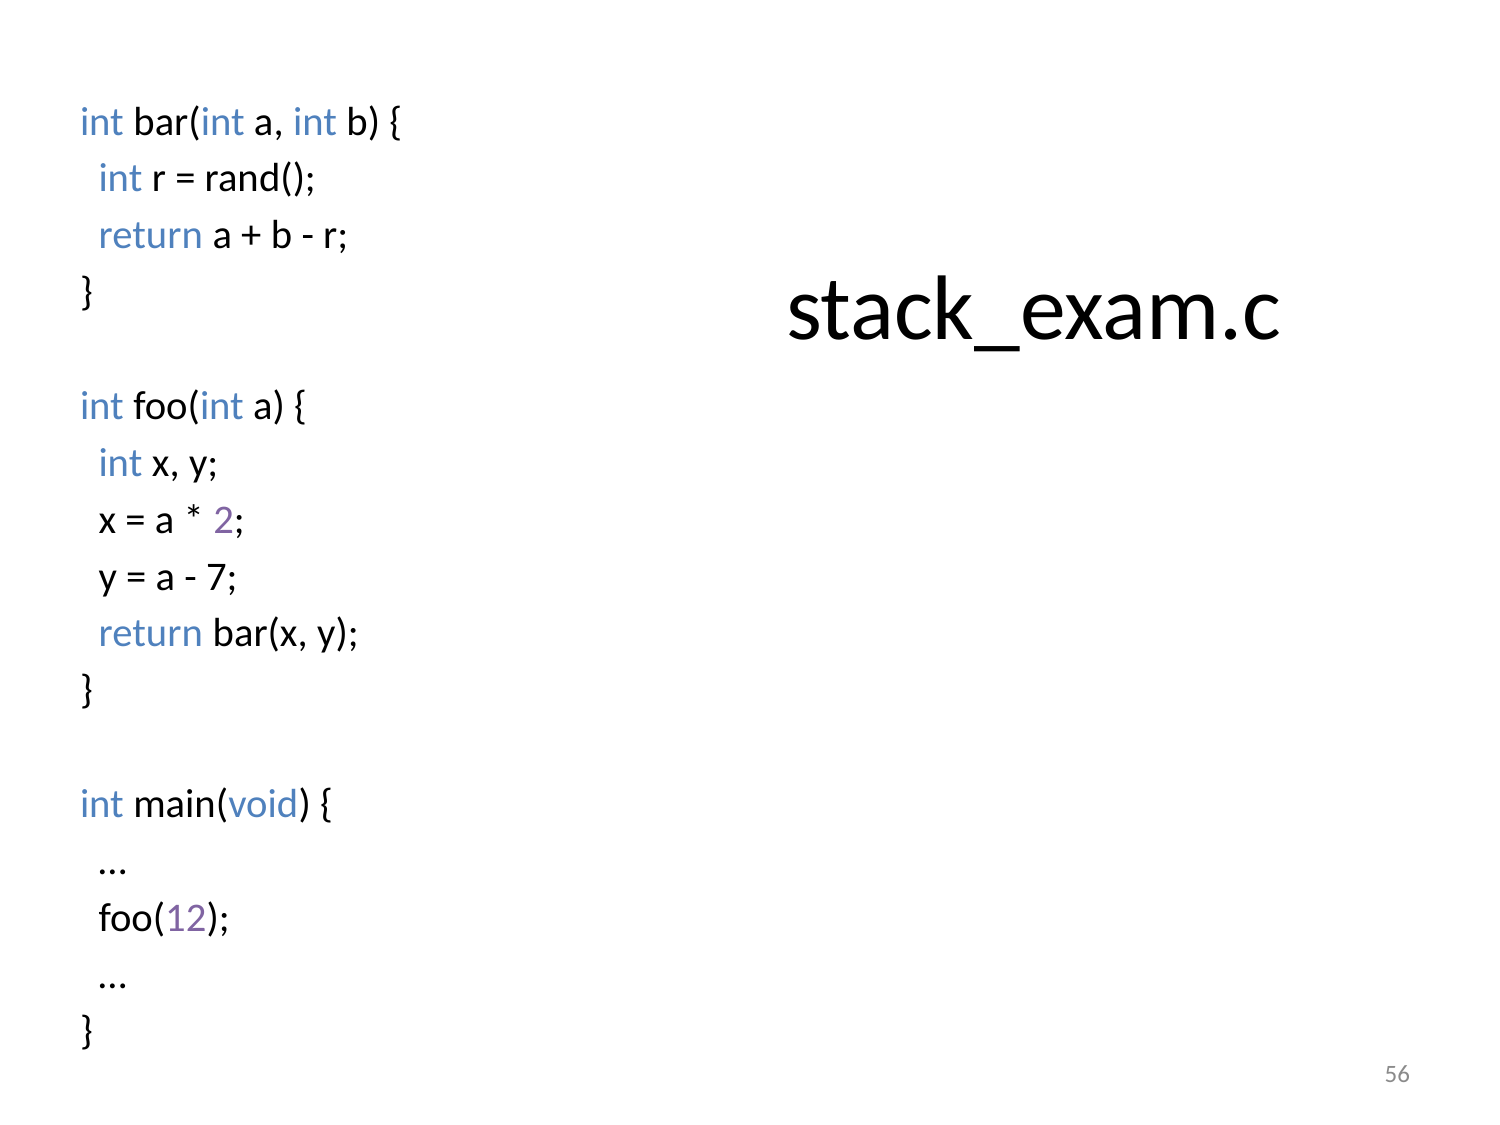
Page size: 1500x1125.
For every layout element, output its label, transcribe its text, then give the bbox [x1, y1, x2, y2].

slide_number 56 [1074, 1042, 1425, 1103]
list int bar(int a, int b) { int r = rand(); return a + b - r; } int foo(int a) { int x, y; x = a * 2; y = a - 7; return bar(x, y); } int main(void) { … foo(12); … } [65, 86, 710, 1073]
title stack_exam.c [710, 208, 1425, 397]
